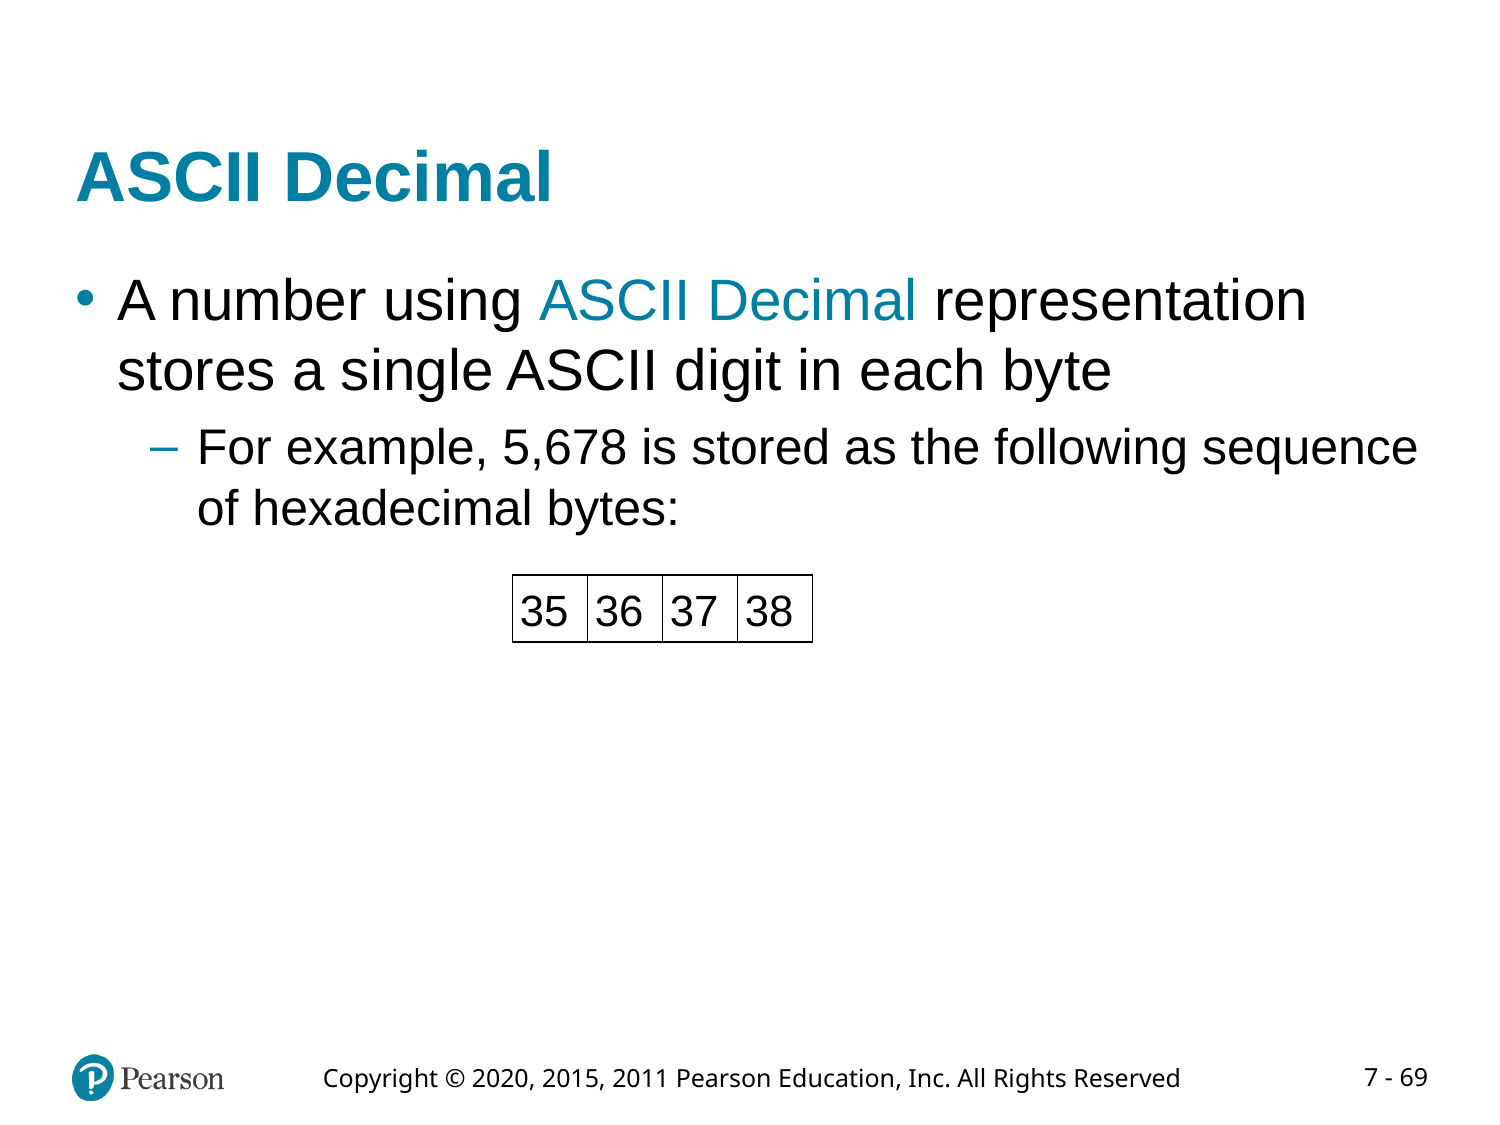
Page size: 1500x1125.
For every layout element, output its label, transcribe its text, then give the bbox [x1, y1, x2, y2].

text_box 37 [663, 575, 738, 643]
picture [99, 1054, 224, 1101]
picture [72, 1087, 83, 1101]
picture [72, 1054, 89, 1072]
title ASCII Decimal [75, 35, 1425, 216]
list A number using ASCII Decimal representation stores a single ASCII digit in each byte For example, 5,678 is stored as the following sequence of hexadecimal bytes: [75, 262, 1425, 563]
text_box 38 [738, 575, 813, 643]
picture [81, 1064, 107, 1089]
text_box 35 [512, 575, 588, 643]
text_box 36 [588, 575, 663, 643]
